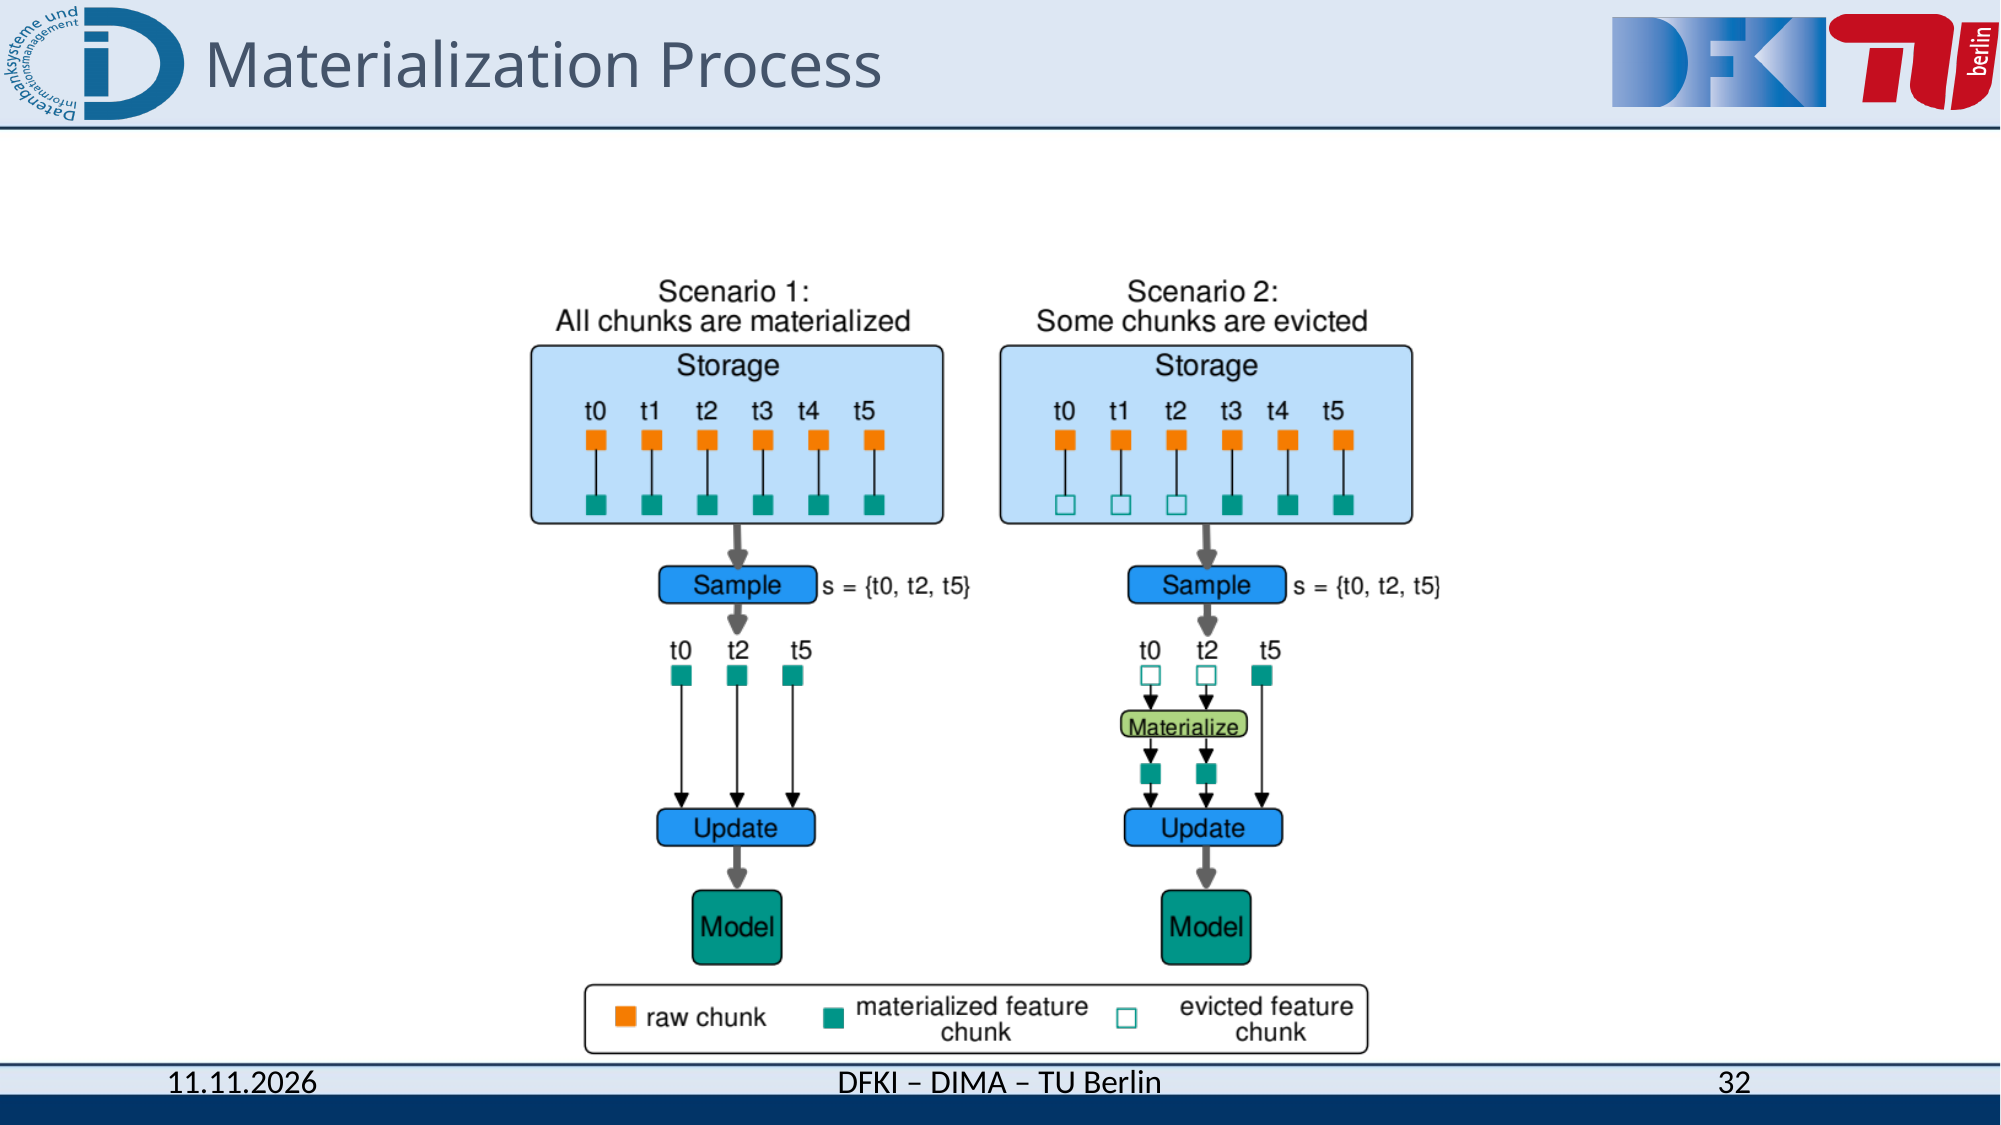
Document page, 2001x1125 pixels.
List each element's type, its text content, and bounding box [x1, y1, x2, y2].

title Materialization Process [189, 9, 1609, 115]
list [525, 276, 1440, 1057]
picture [0, 0, 2001, 1125]
